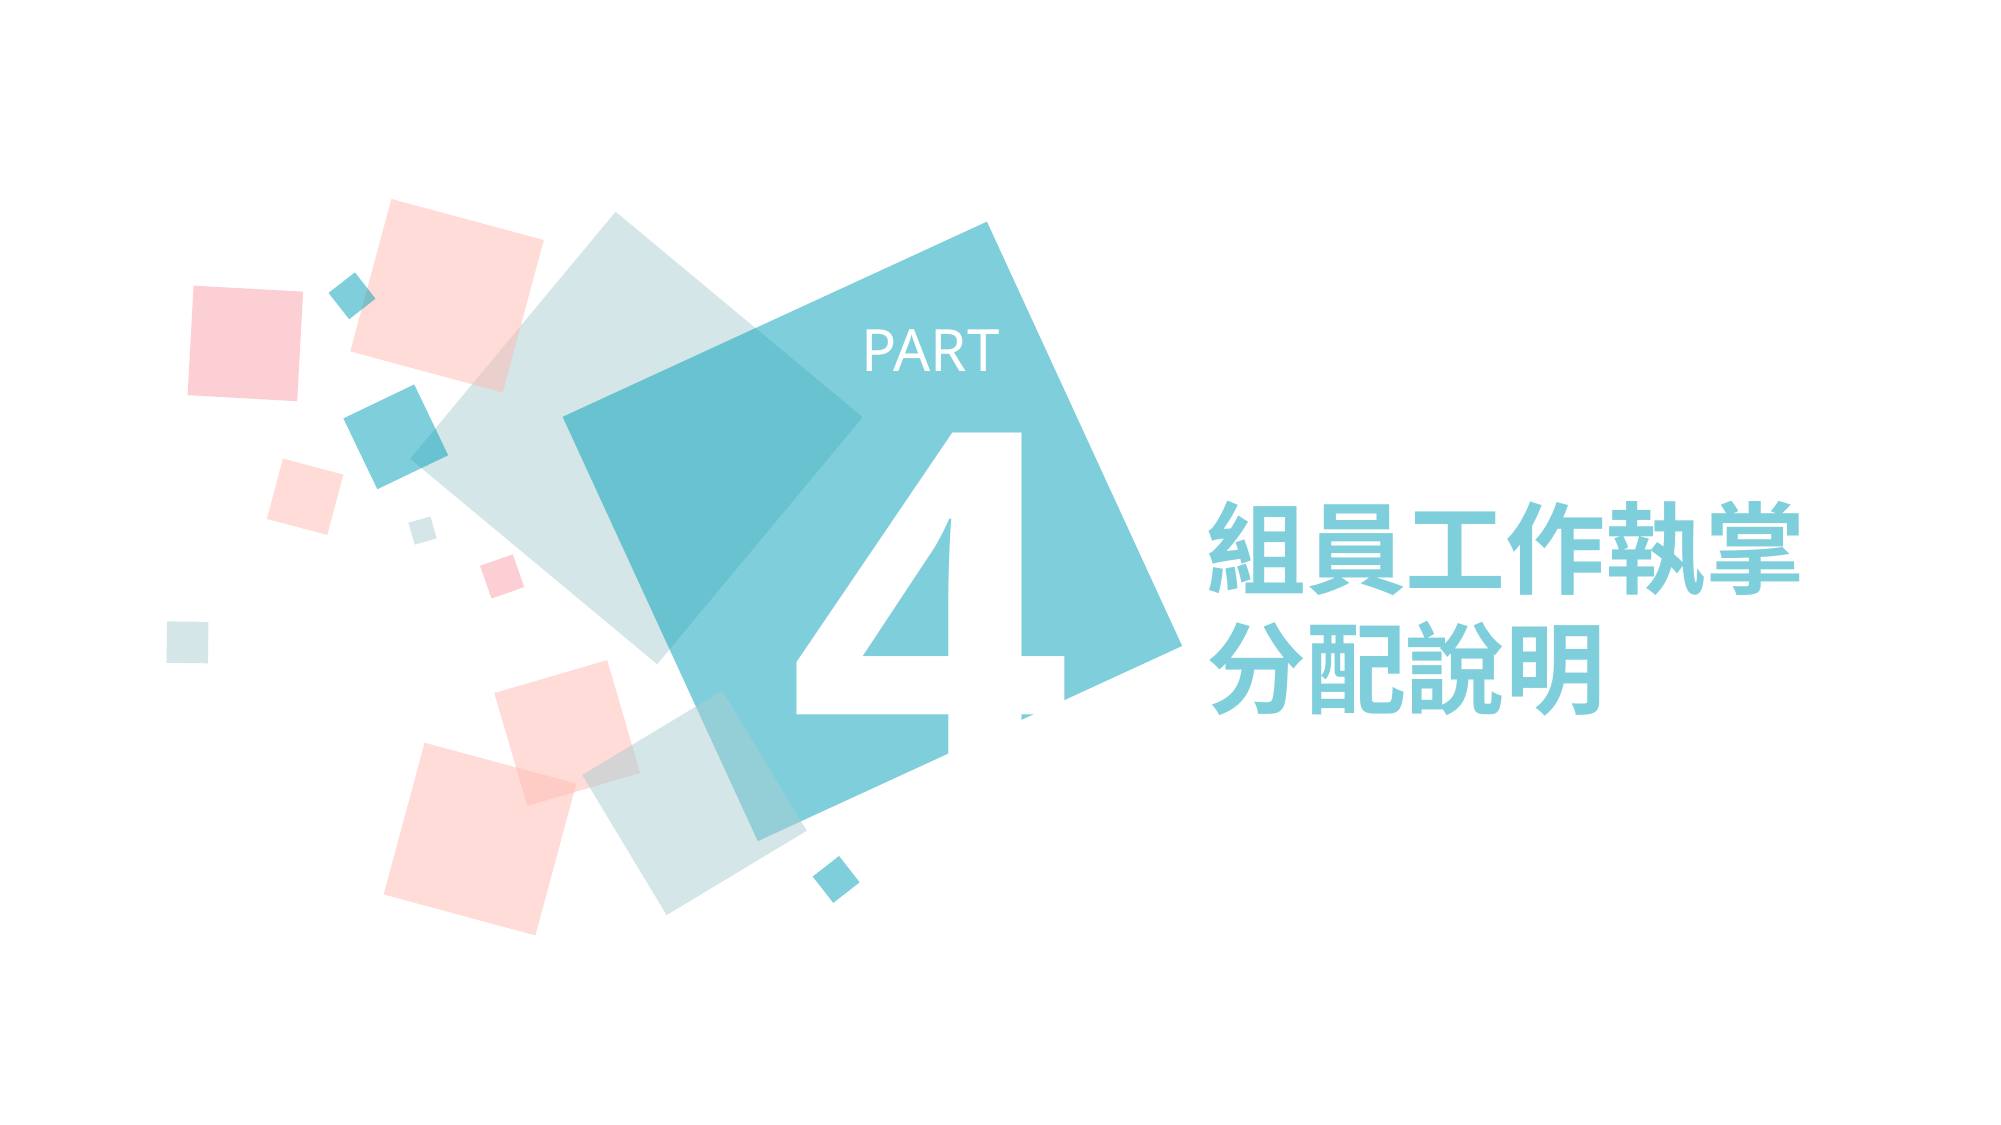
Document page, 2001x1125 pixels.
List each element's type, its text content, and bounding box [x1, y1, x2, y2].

text_box 4 [773, 283, 1088, 896]
text_box 組員工作執掌 分配說明 [1191, 479, 1821, 734]
text_box PART [846, 305, 1015, 391]
